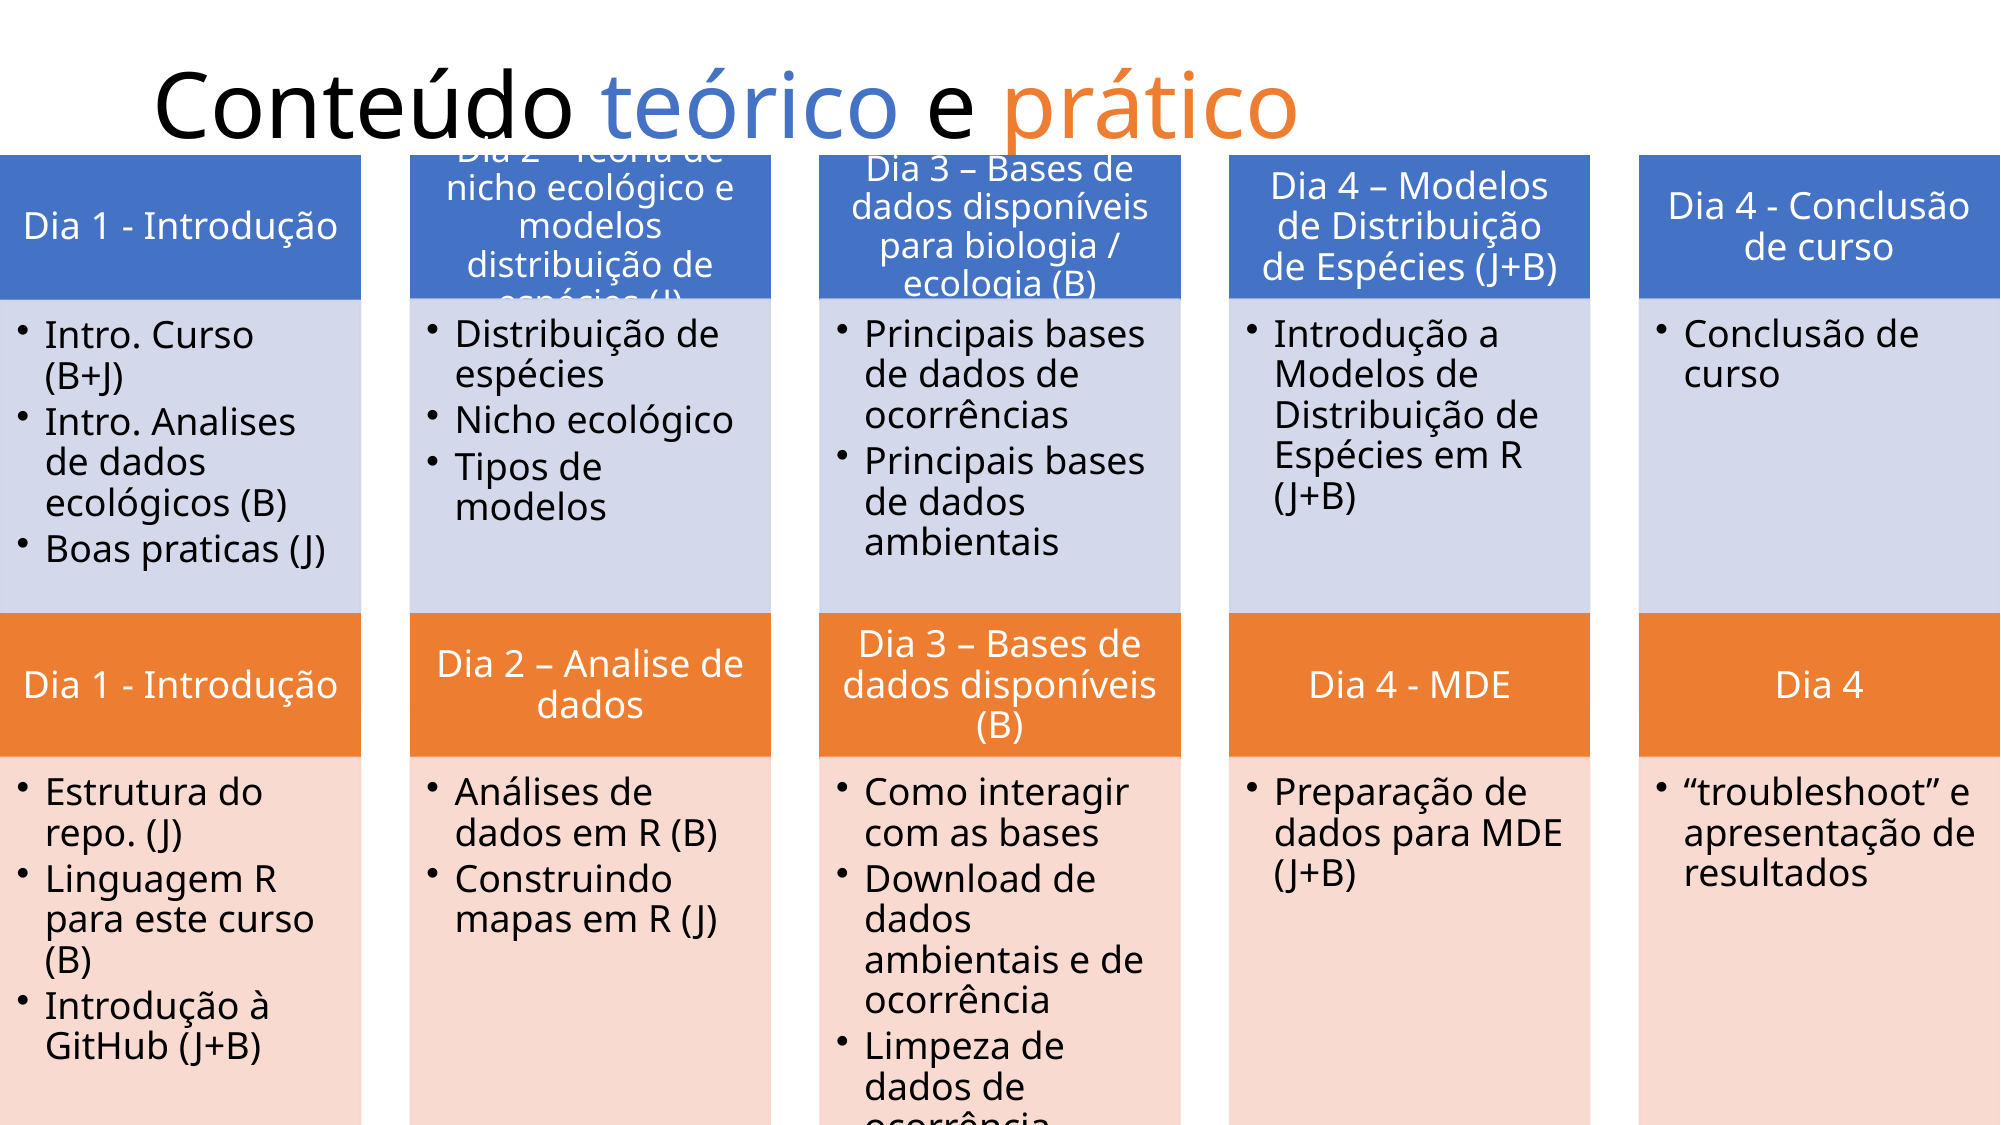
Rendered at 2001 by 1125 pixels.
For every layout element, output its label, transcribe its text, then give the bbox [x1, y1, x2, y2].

title Conteúdo teórico e prático [137, 0, 1863, 153]
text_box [0, 611, 2000, 1125]
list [0, 153, 2000, 611]
